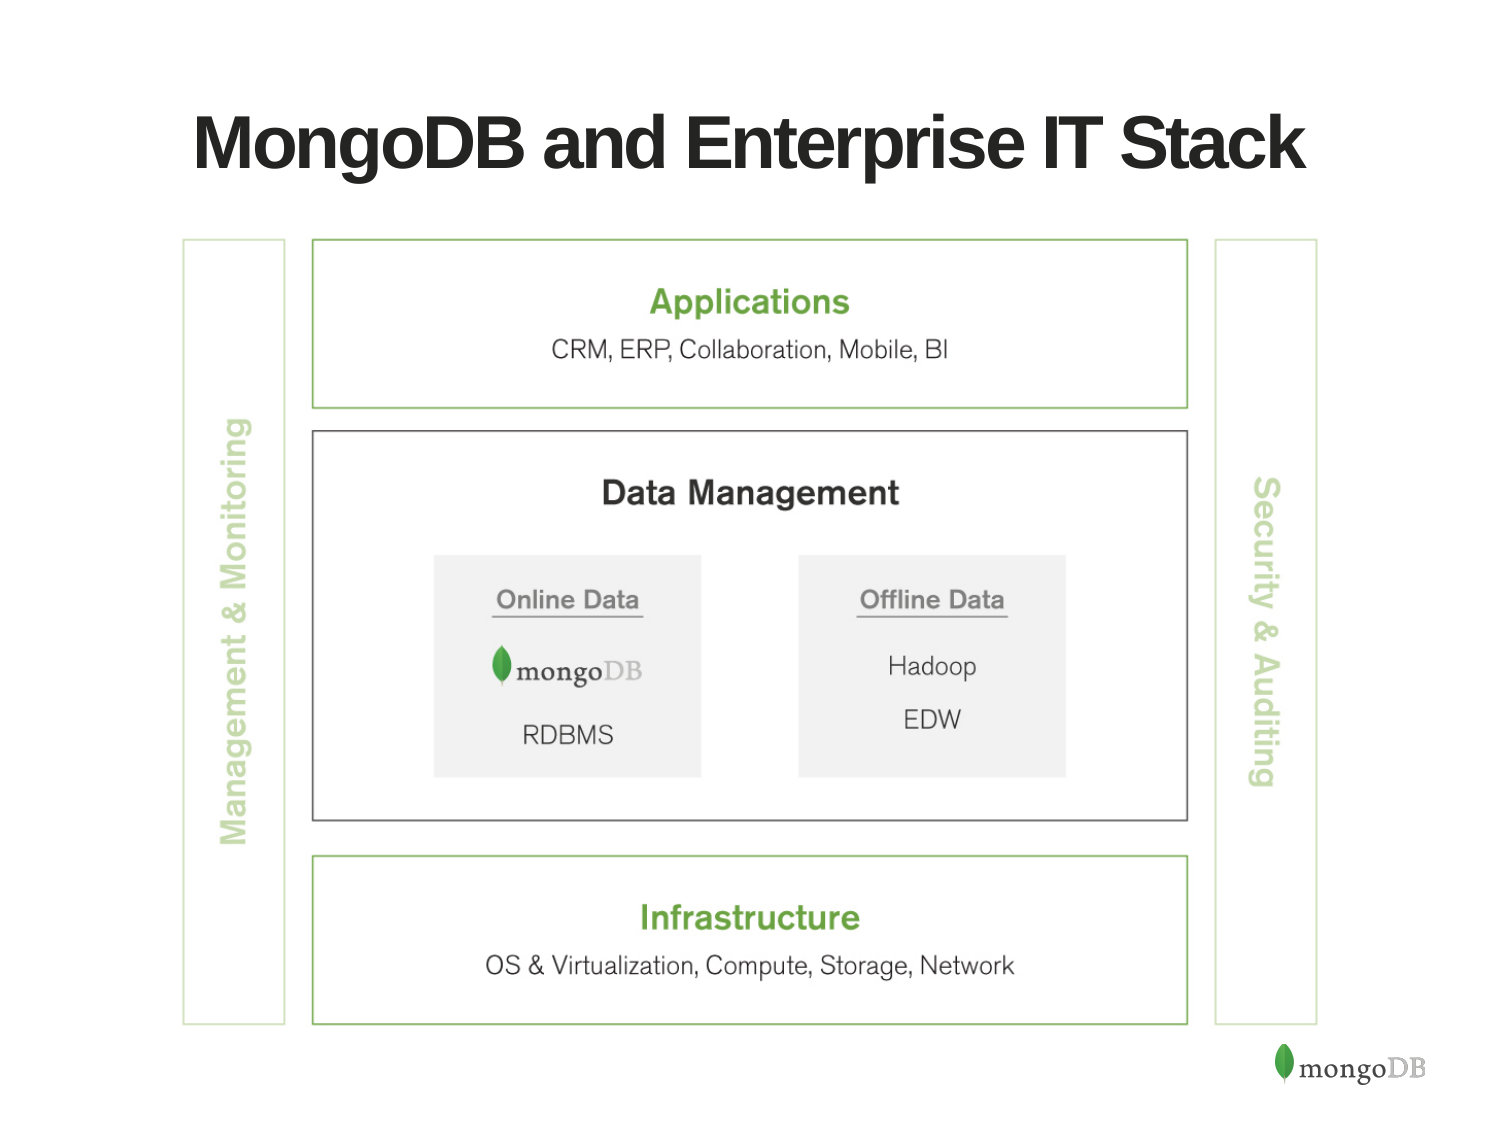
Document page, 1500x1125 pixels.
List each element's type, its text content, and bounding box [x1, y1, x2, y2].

title MongoDB and Enterprise IT Stack [75, 45, 1425, 233]
picture [132, 220, 1368, 1045]
